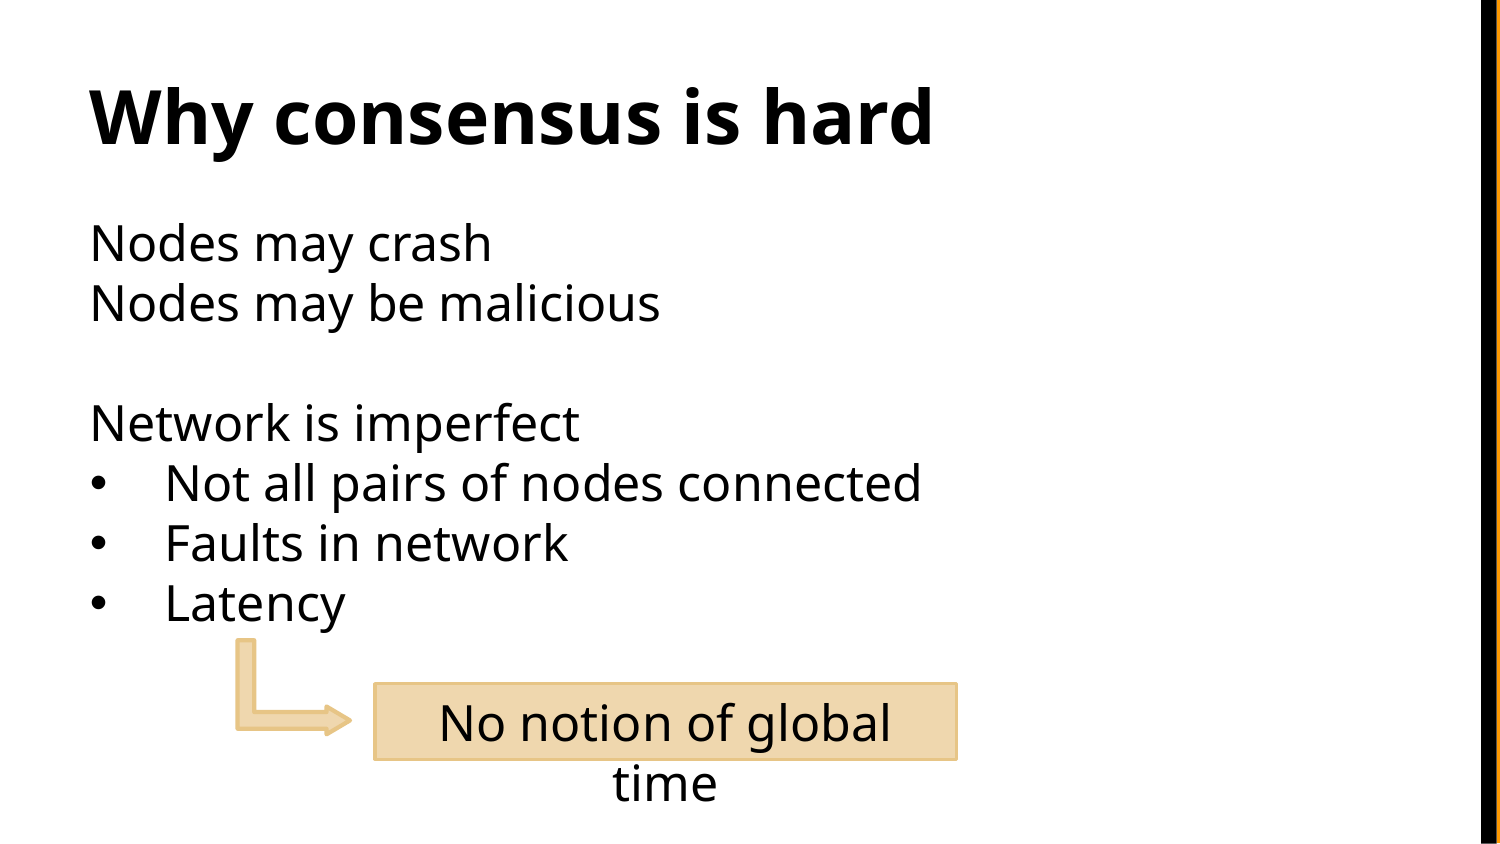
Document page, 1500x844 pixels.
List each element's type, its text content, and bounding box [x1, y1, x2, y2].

text_box Nodes may crash Nodes may be malicious Network is imperfect Not all pairs of nodes connected Faults in network Latency [75, 196, 1425, 808]
text_box [237, 640, 351, 735]
text_box No notion of global time [375, 683, 957, 760]
text_box Why consensus is hard [75, 33, 1425, 175]
